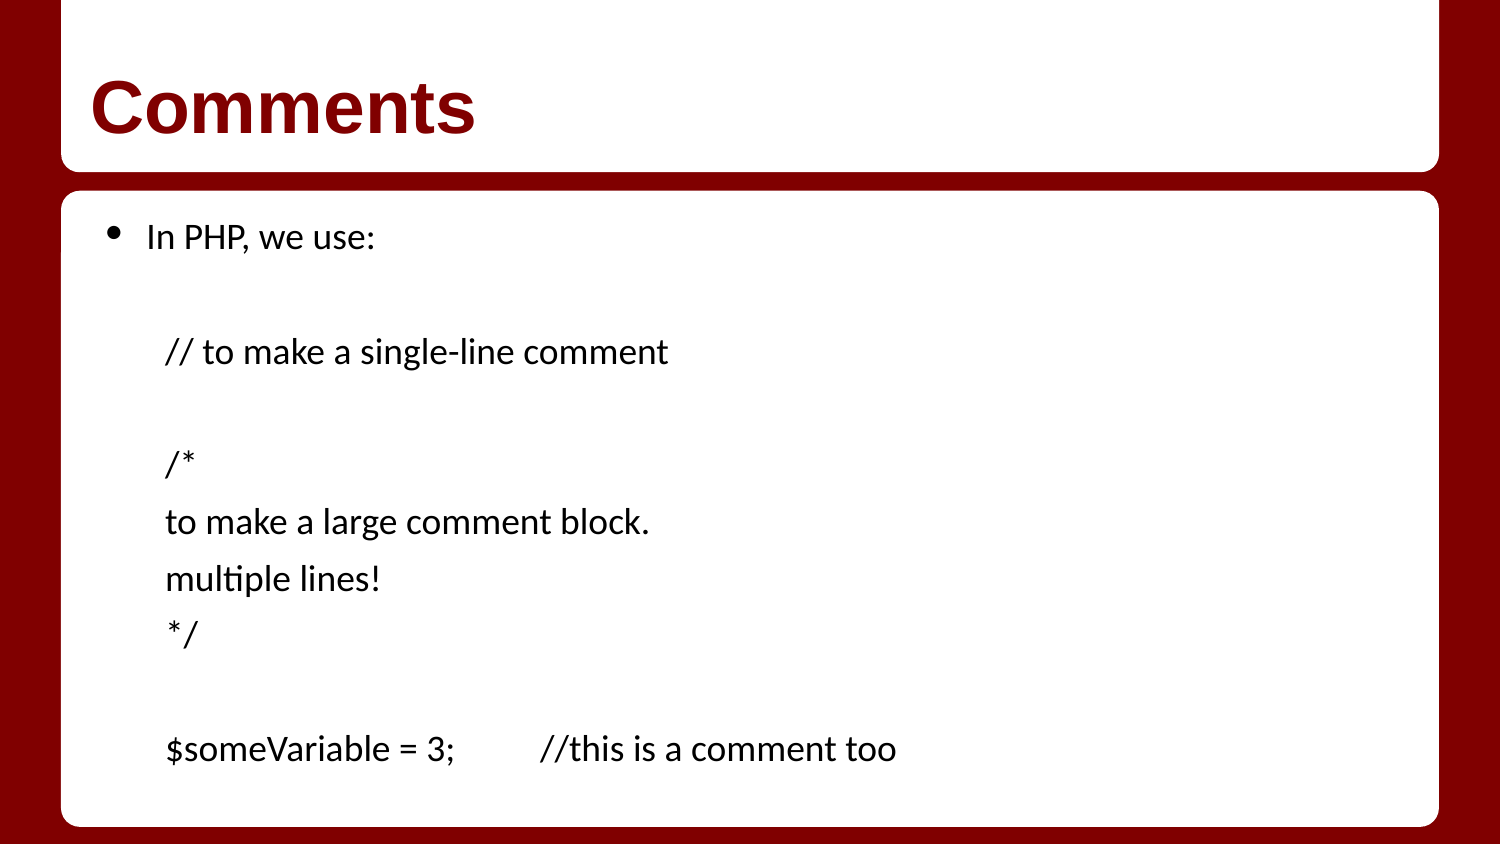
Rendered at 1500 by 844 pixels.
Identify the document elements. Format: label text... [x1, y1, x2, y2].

title Comments [75, 22, 1425, 164]
list In PHP, we use: // to make a single-line comment /* to make a large comment block. multiple lines! */ $someVariable = 3; //this is a comment too [75, 196, 1425, 808]
